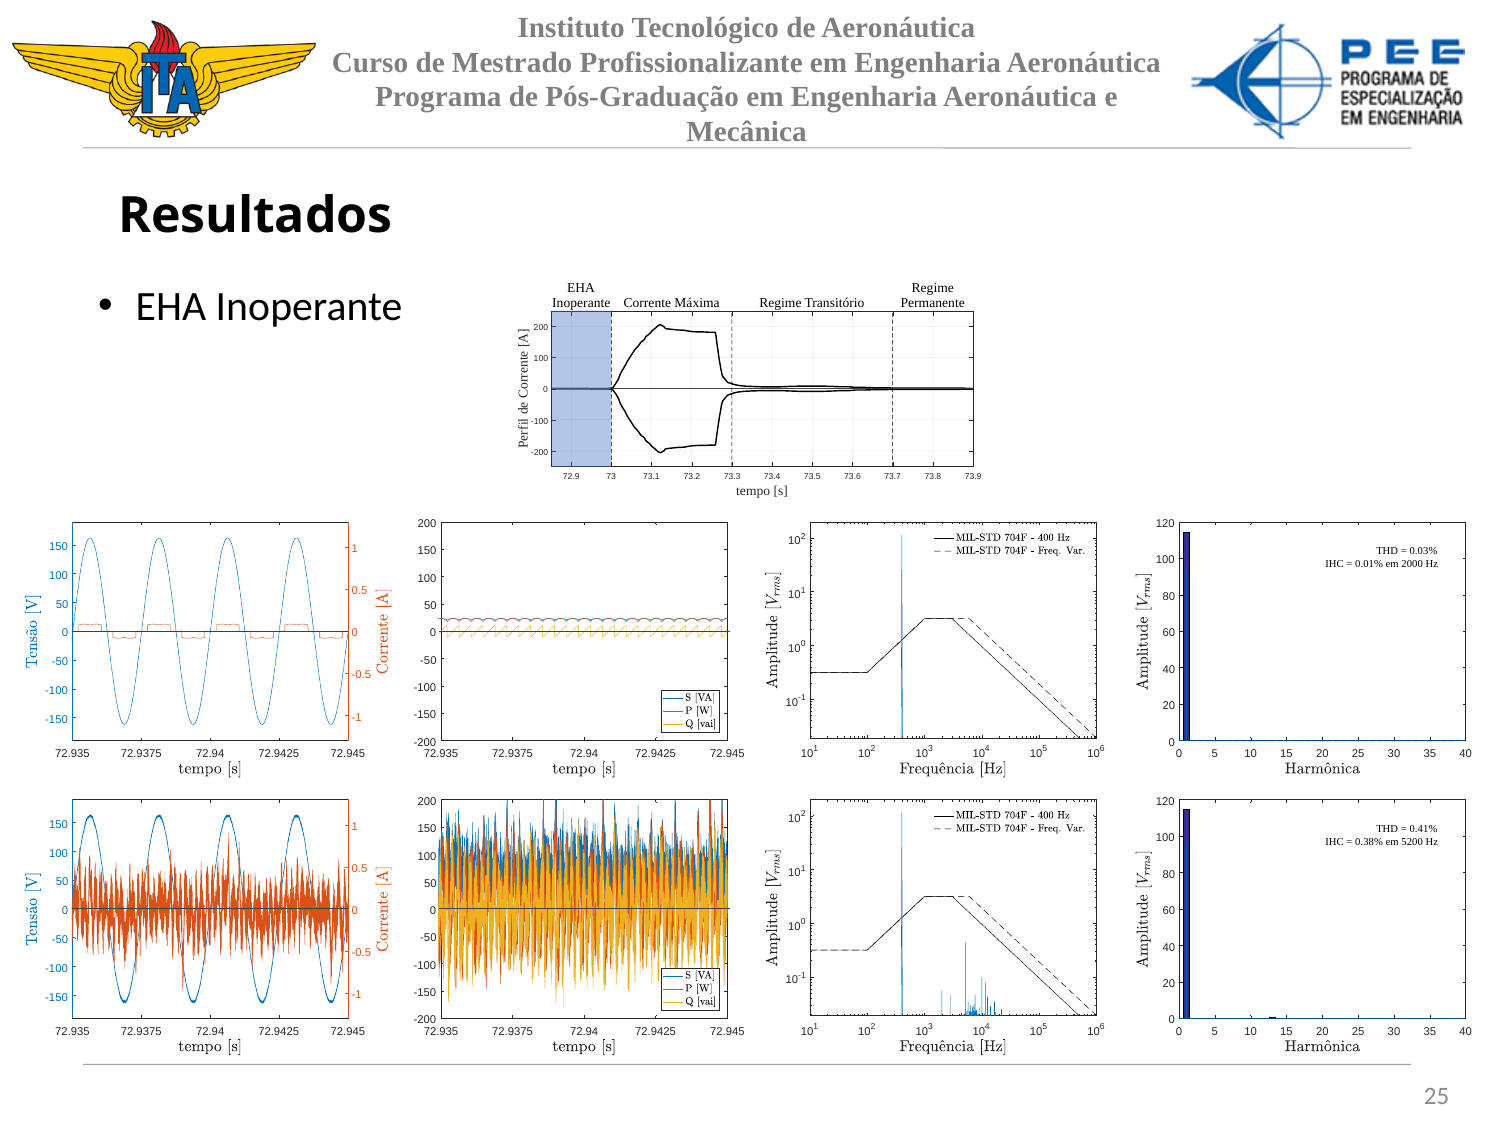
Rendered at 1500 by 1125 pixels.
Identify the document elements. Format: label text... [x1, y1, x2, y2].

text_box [23, 501, 1500, 1056]
picture [512, 277, 988, 500]
title Resultados [103, 177, 1397, 256]
list EHA Inoperante [83, 276, 1411, 501]
picture [1191, 23, 1465, 141]
slide_number 25 [1127, 1064, 1465, 1124]
picture [12, 20, 316, 138]
text_box Instituto Tecnológico de Aeronáutica Curso de Mestrado Profissionalizante em Engenharia Aeronáutica Programa de Pós-Graduação em Engenharia Aeronáutica e Mecânica [312, 0, 1182, 156]
